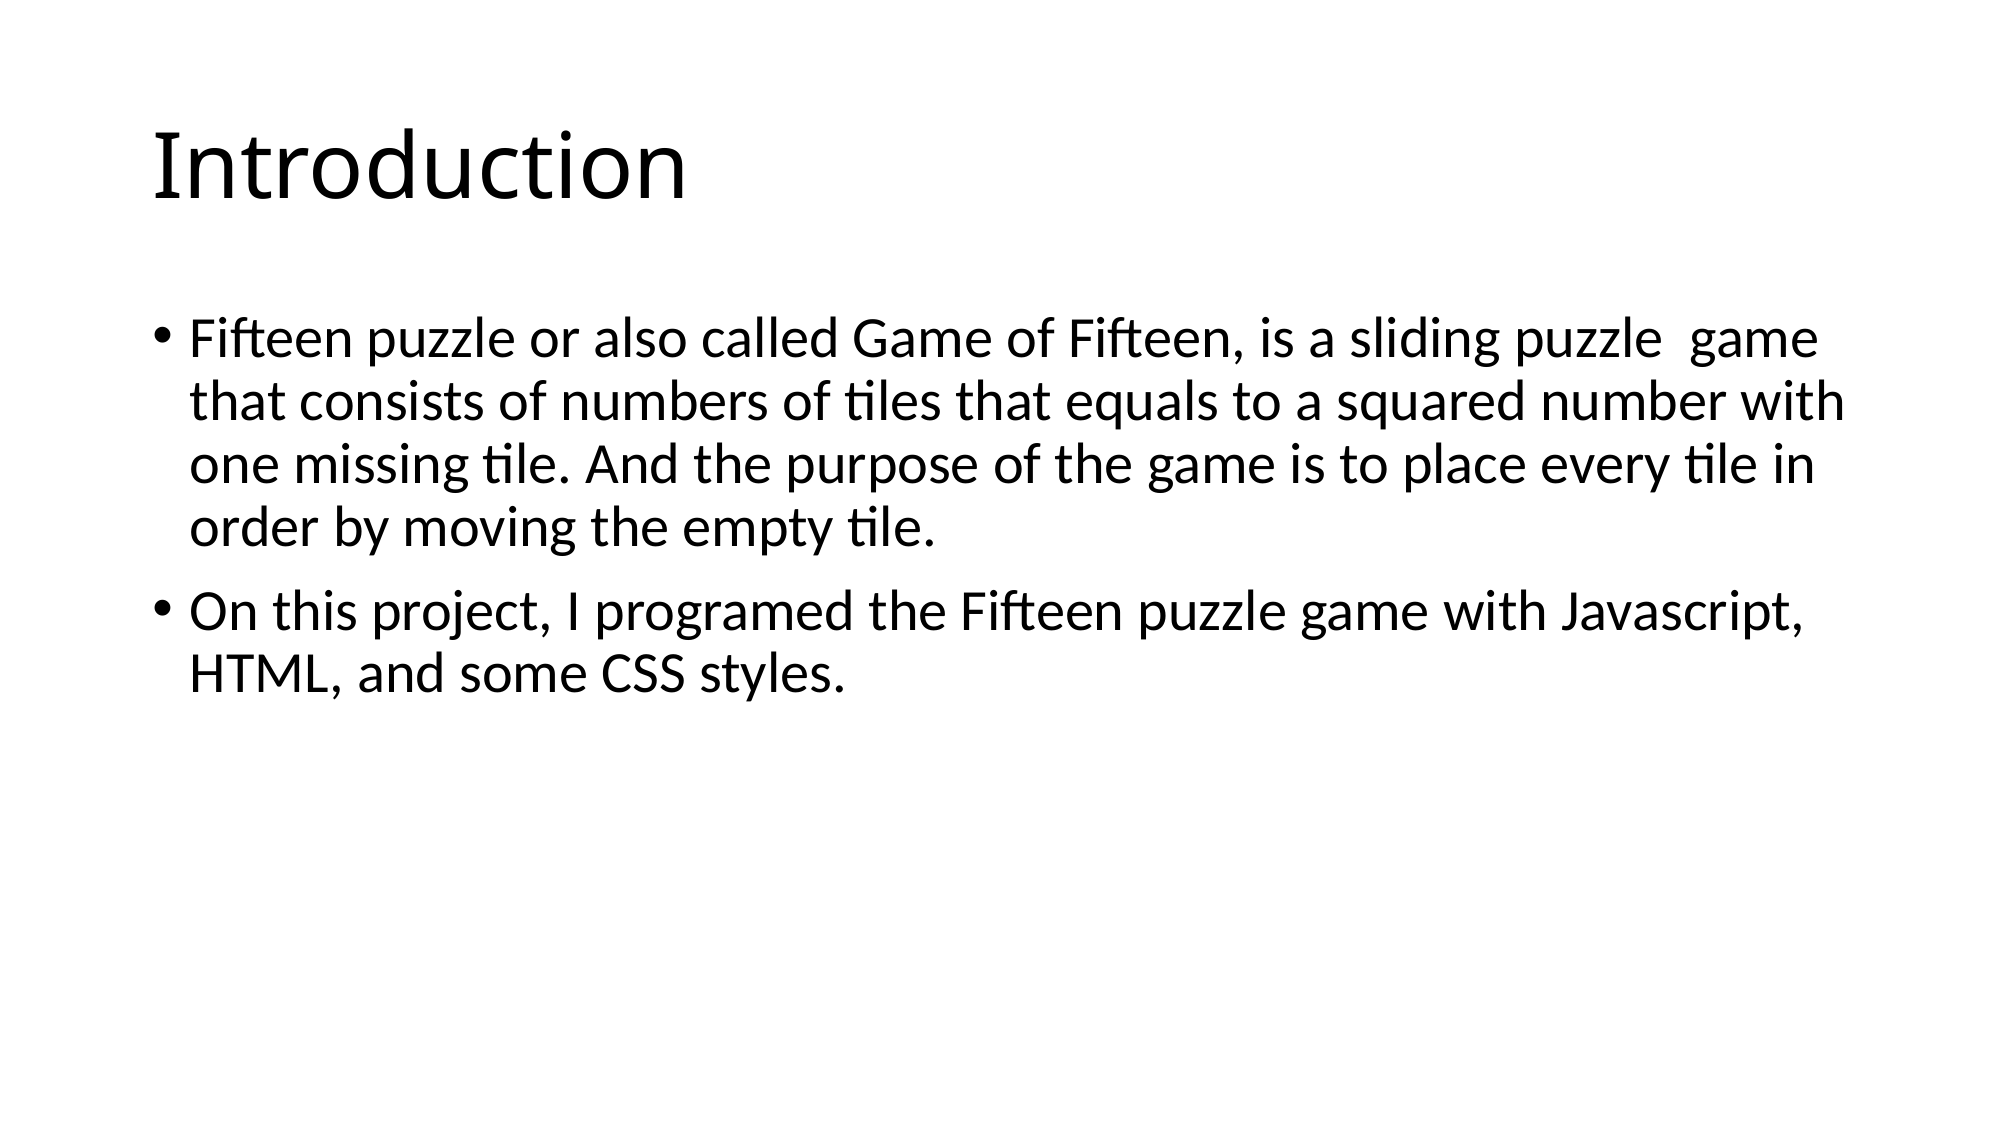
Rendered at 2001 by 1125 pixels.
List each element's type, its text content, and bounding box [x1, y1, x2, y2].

title Introduction [137, 59, 1863, 278]
list Fifteen puzzle or also called Game of Fifteen, is a sliding puzzle game that consists of numbers of tiles that equals to a squared number with one missing tile. And the purpose of the game is to place every tile in order by moving the empty tile. On this project, I programed the Fifteen puzzle game with Javascript, HTML, and some CSS styles. [137, 299, 1863, 1014]
